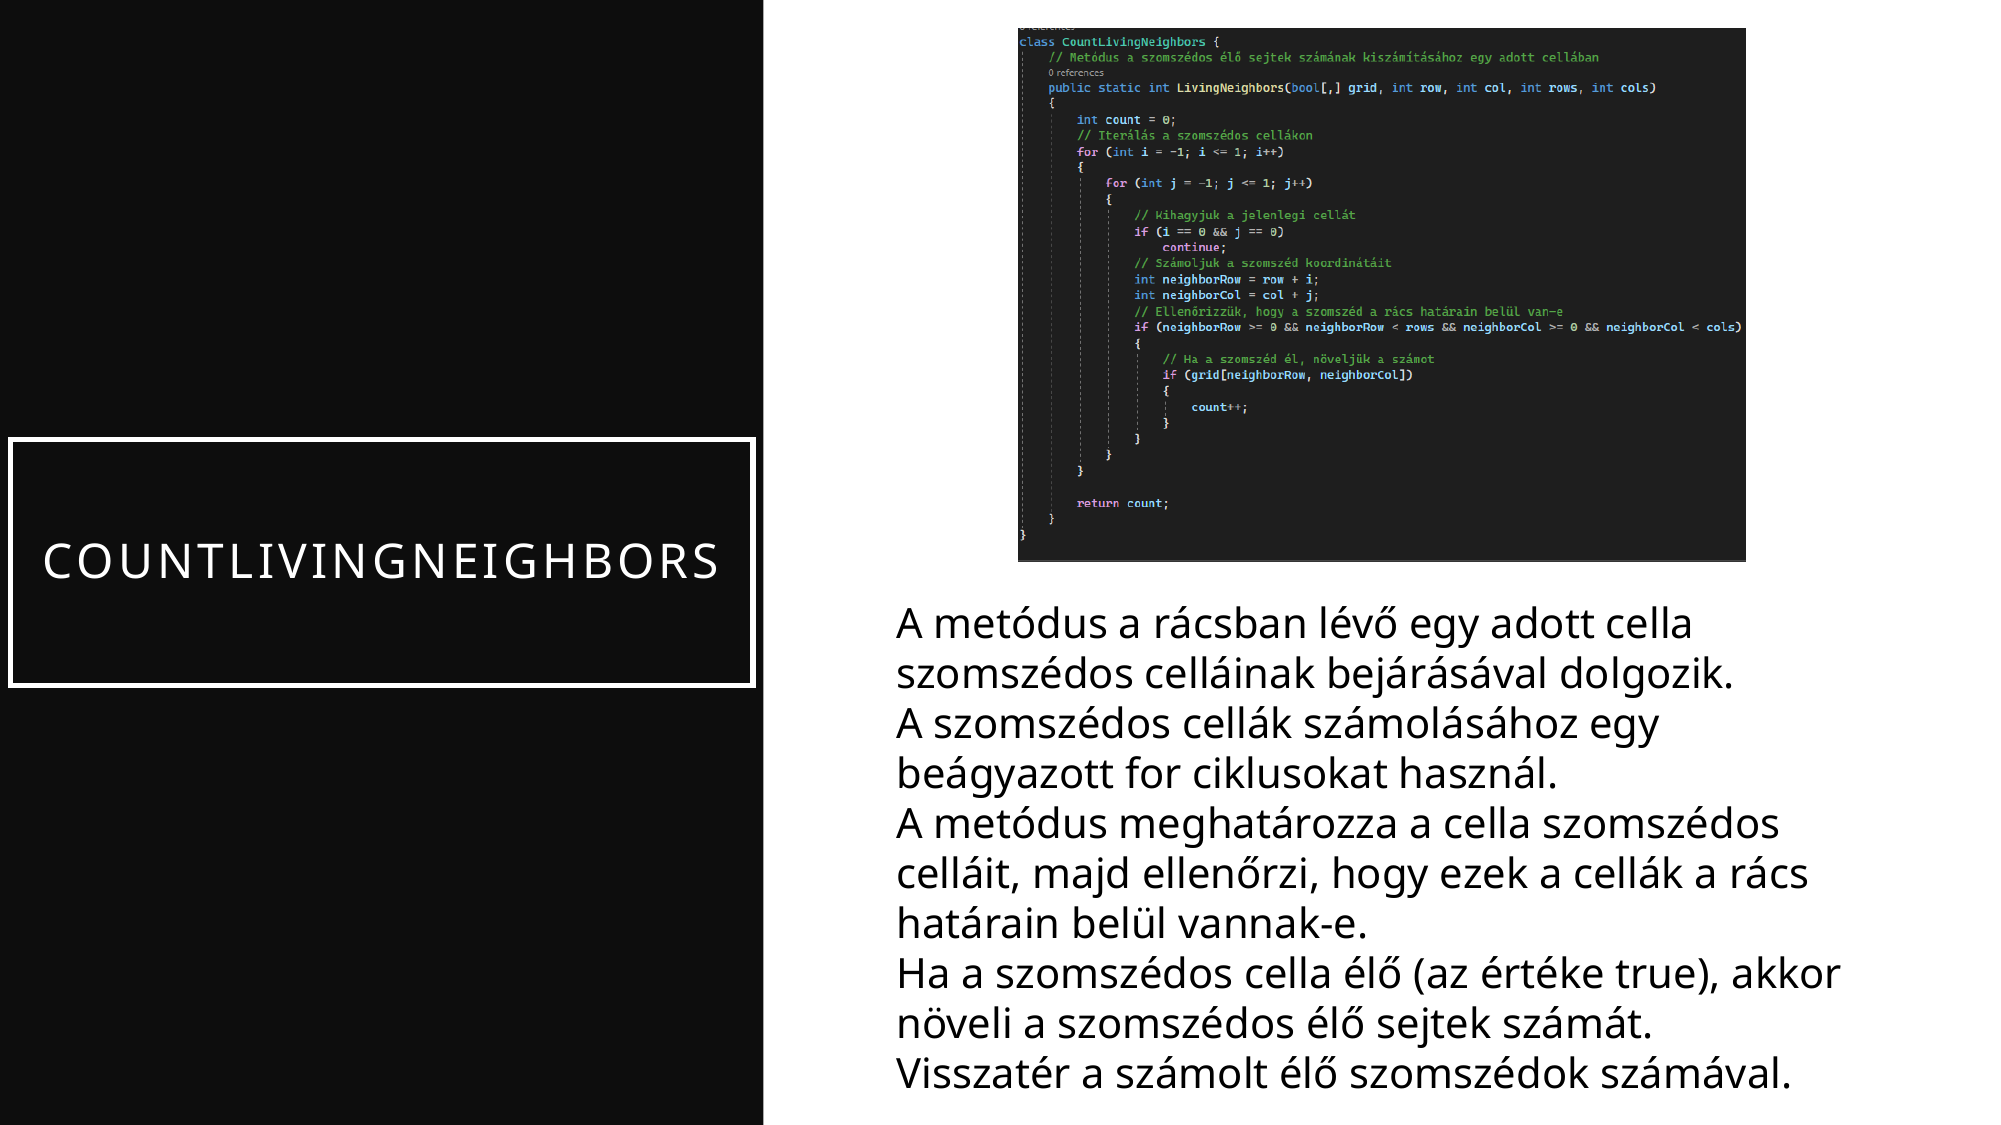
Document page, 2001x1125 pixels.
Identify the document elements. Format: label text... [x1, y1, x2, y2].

text_box [764, 0, 2000, 1125]
text_box [0, 0, 764, 1125]
text_box A metódus a rácsban lévő egy adott cella szomszédos celláinak bejárásával dolgozik. A szomszédos cellák számolásához egy beágyazott for ciklusokat használ. A metódus meghatározza a cella szomszédos celláit, majd ellenőrzi, hogy ezek a cellák a rács határain belül vannak-e. Ha a szomszédos cella élő (az értéke true), akkor növeli a szomszédos élő sejtek számát. Visszatér a számolt élő szomszédok számával. [881, 589, 1882, 1105]
picture [1018, 28, 1746, 562]
title CountLivingNeighbors [8, 437, 756, 688]
